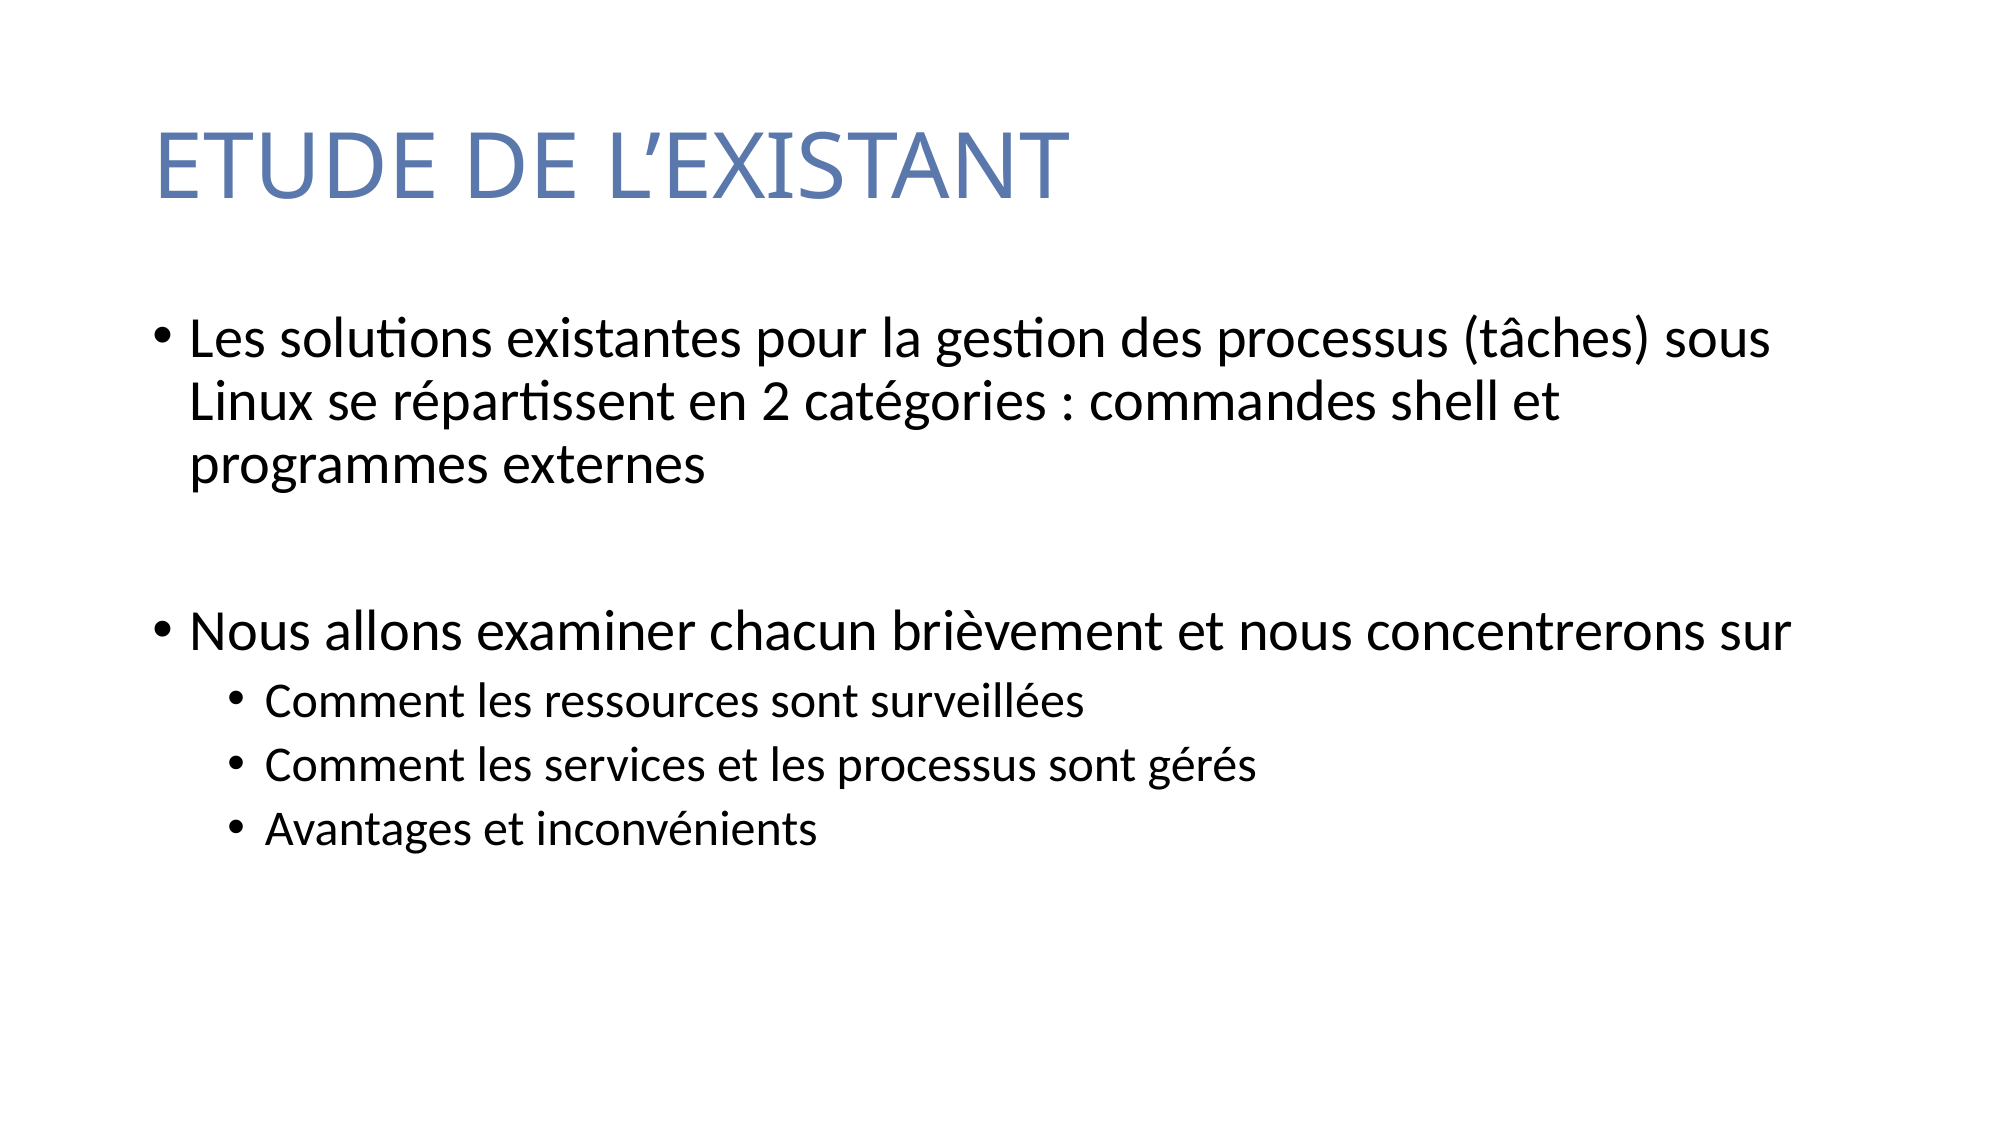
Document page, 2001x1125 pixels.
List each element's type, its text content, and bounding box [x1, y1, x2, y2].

title ETUDE DE L’EXISTANT [137, 59, 1863, 278]
list Les solutions existantes pour la gestion des processus (tâches) sous Linux se répartissent en 2 catégories : commandes shell et programmes externes Nous allons examiner chacun brièvement et nous concentrerons sur Comment les ressources sont surveillées Comment les services et les processus sont gérés Avantages et inconvénients [137, 299, 1863, 1014]
